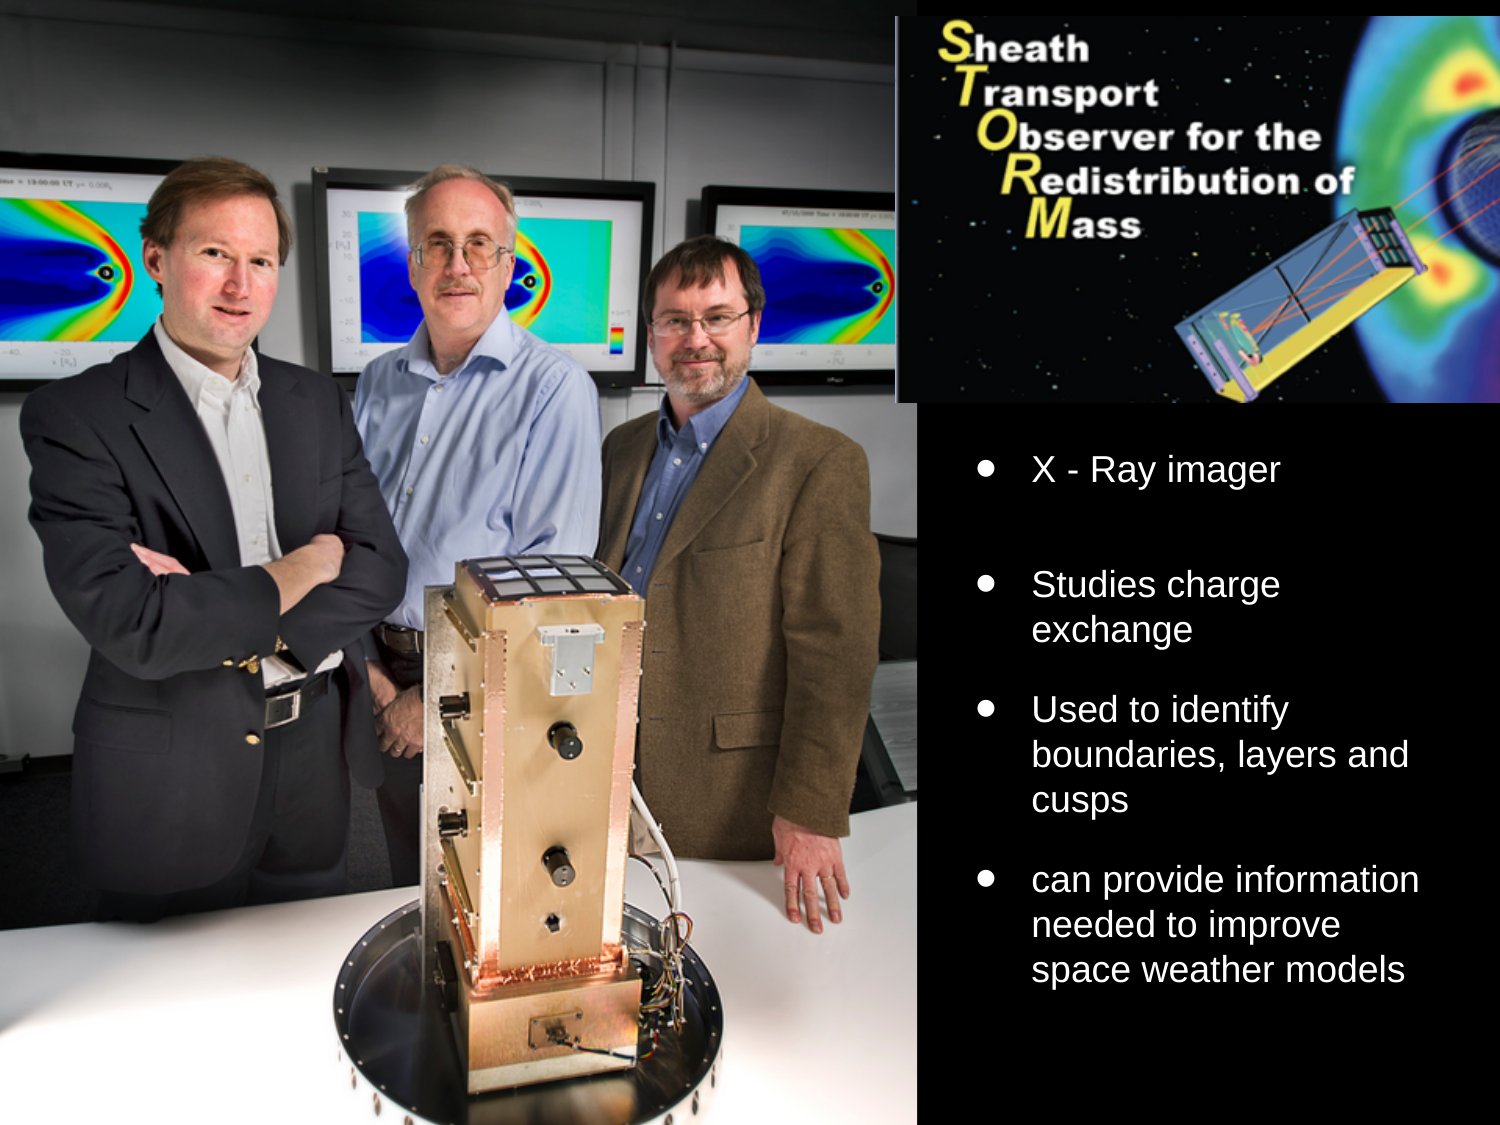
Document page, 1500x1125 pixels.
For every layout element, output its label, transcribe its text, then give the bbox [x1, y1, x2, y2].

text_box [0, 0, 918, 1125]
text_box [895, 16, 1500, 403]
text_box X - Ray imager Studies charge exchange Used to identify boundaries, layers and cusps can provide information needed to improve space weather models [941, 430, 1456, 755]
